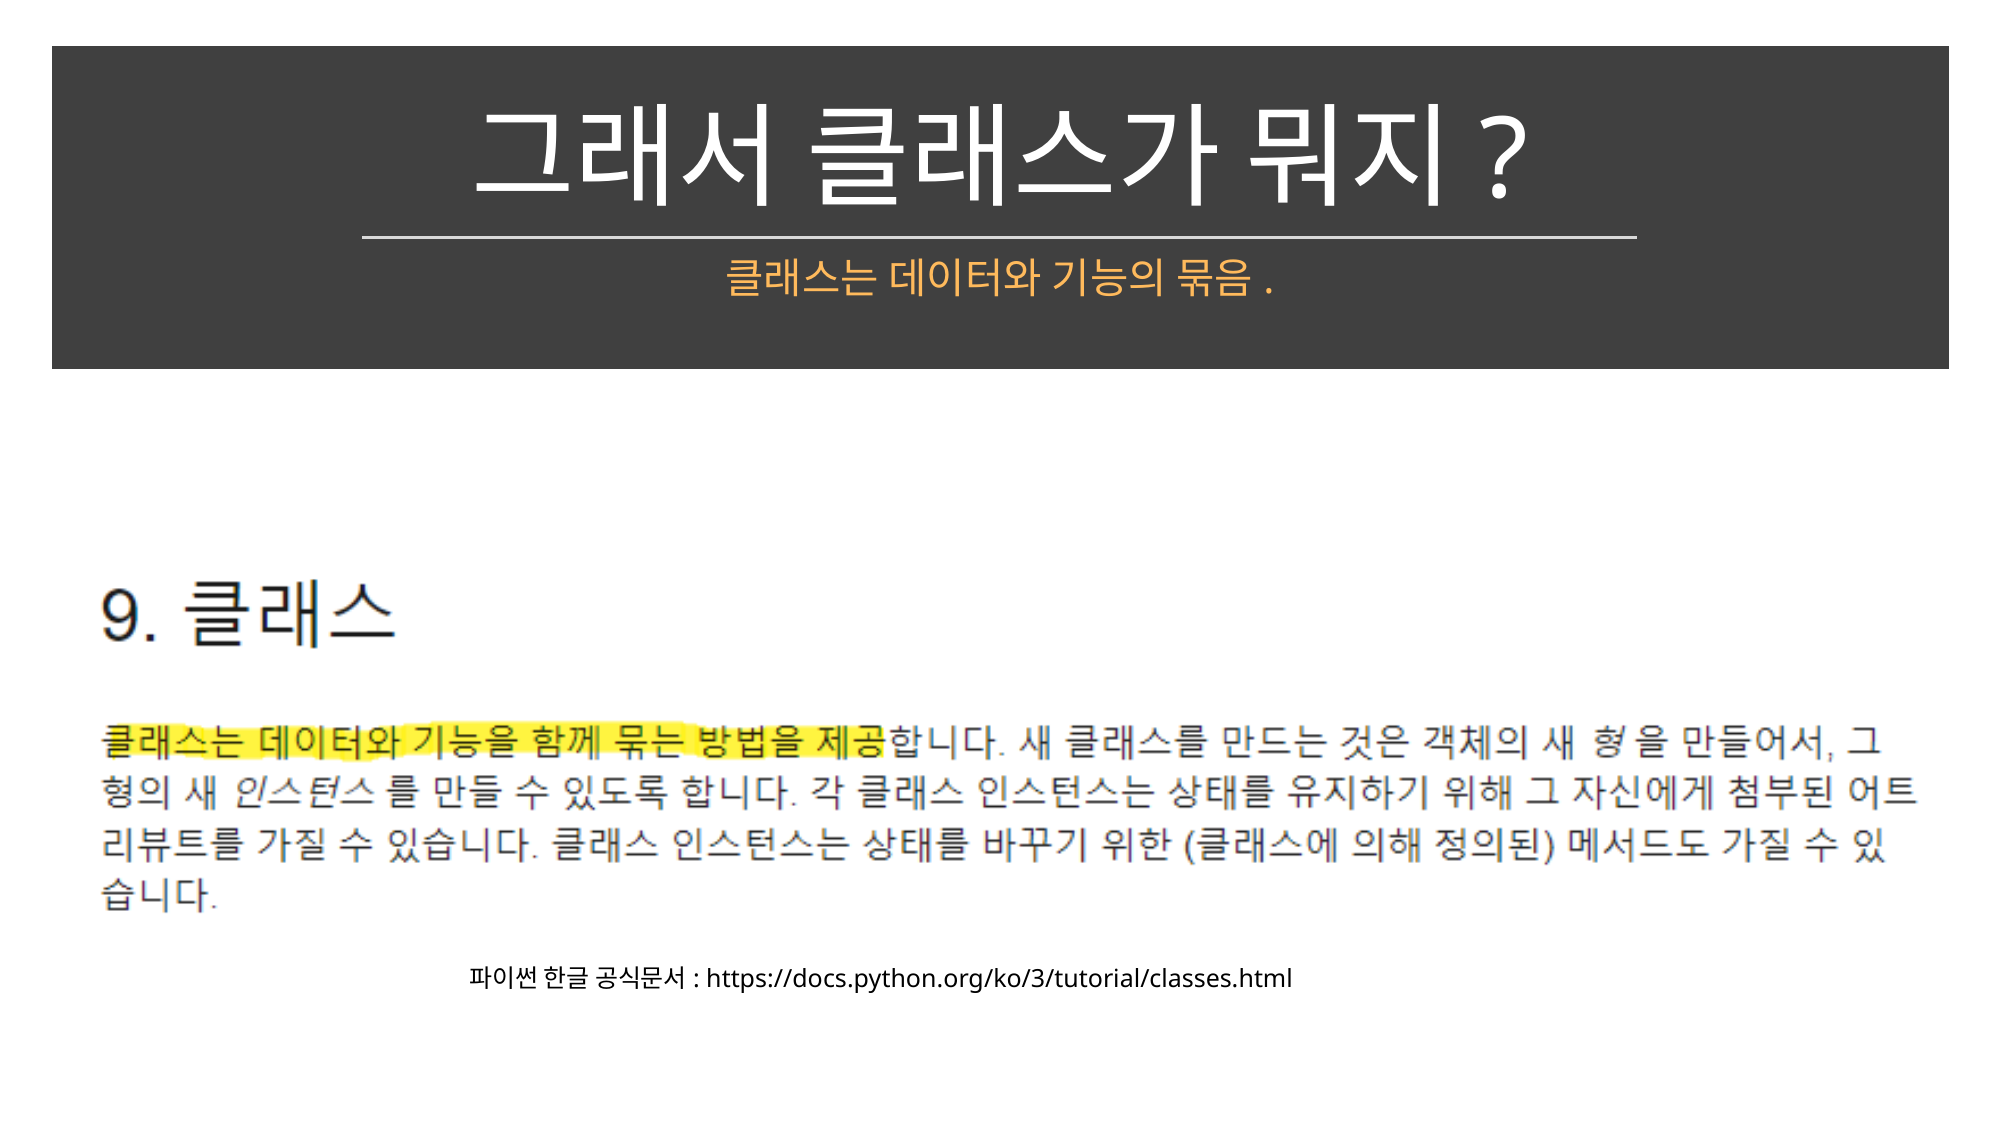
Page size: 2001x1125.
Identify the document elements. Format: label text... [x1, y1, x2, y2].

text_box 파이썬 한글 공식문서: https://docs.python.org/ko/3/tutorial/classes.html [454, 955, 1319, 1001]
picture [61, 562, 1939, 920]
text_box [61, 56, 1939, 359]
list 클래스는 데이터와 기능의 묶음. [249, 250, 1750, 320]
title 그래서 클래스가 뭐지? [86, 76, 1914, 230]
